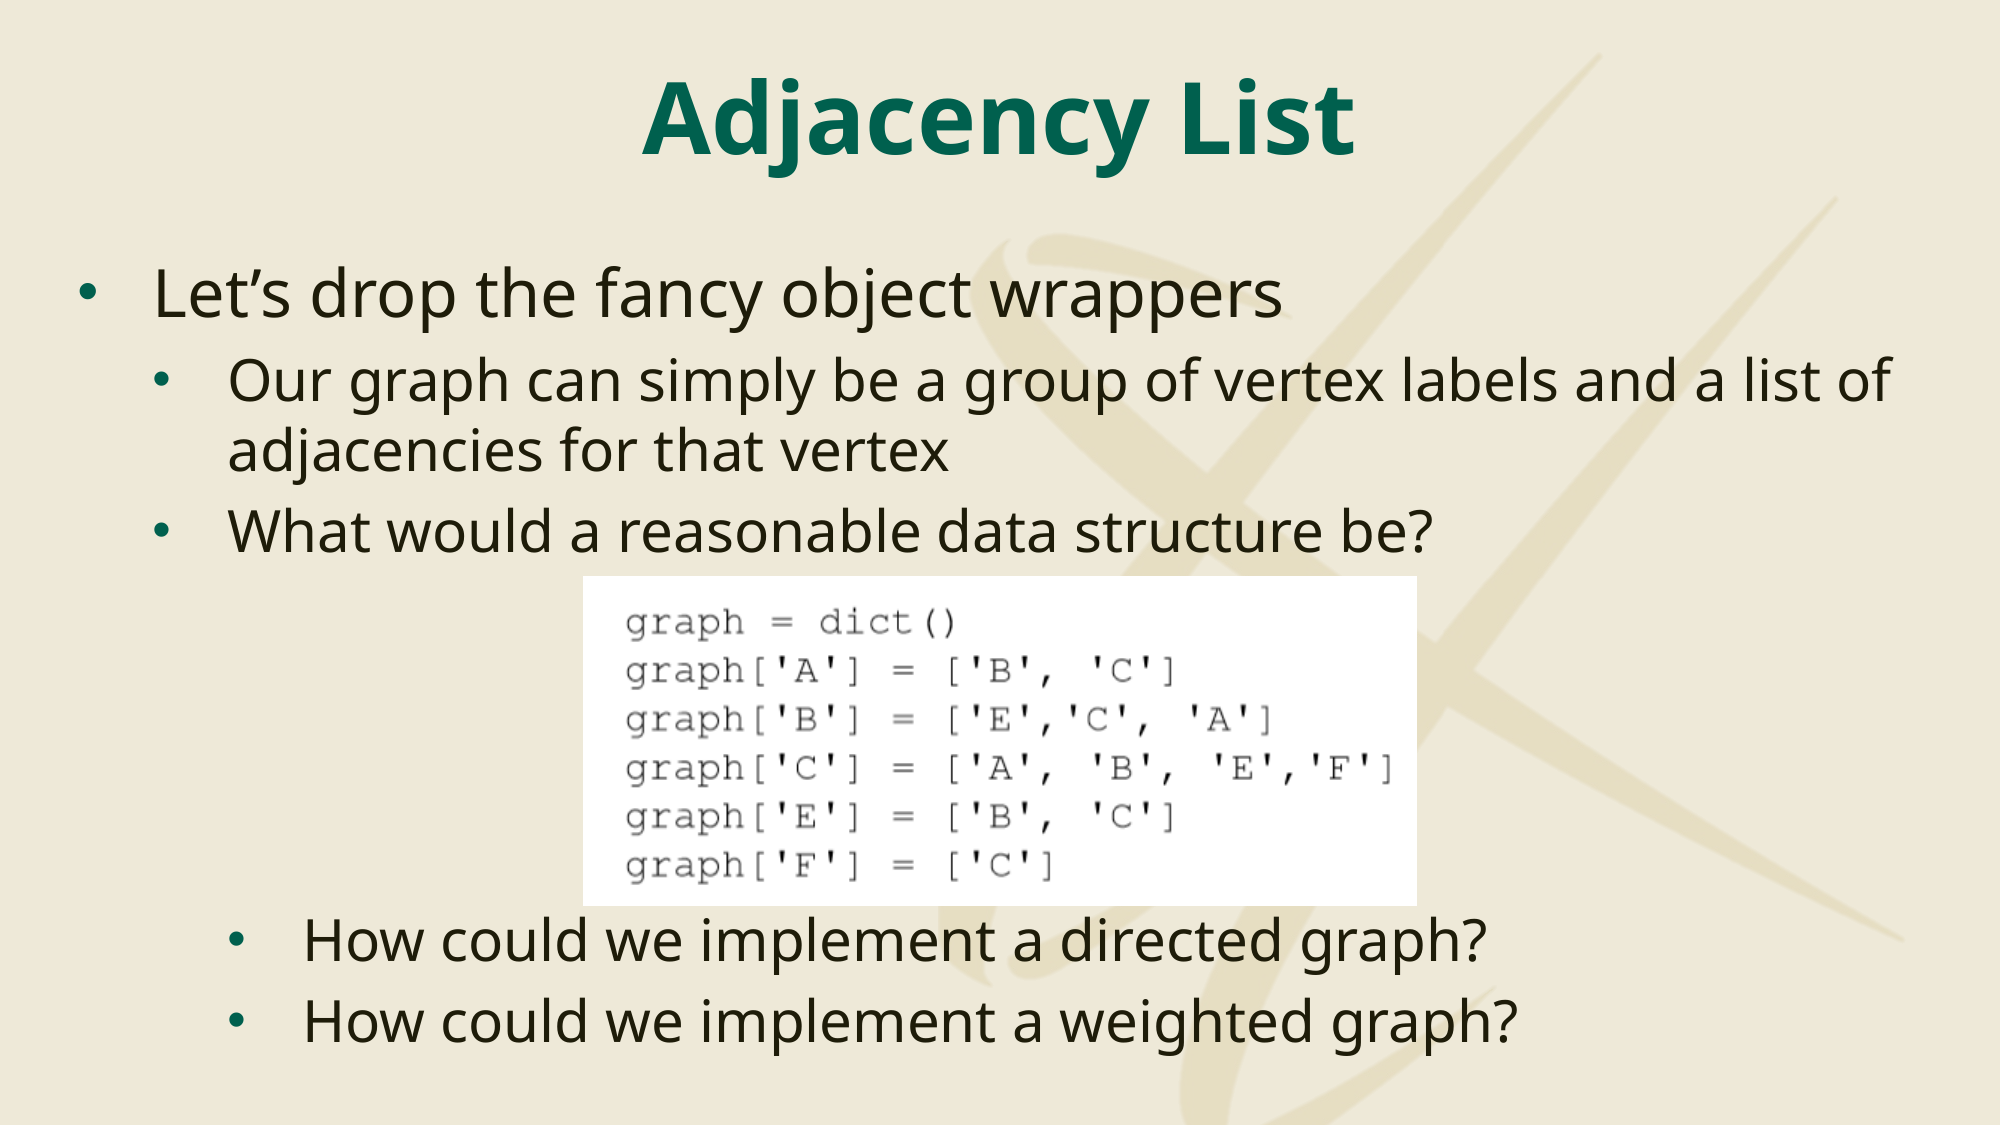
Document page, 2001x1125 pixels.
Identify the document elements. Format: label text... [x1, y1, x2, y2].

title Adjacency List [51, 0, 938, 244]
picture [583, 0, 1949, 1125]
text_box Let’s drop the fancy object wrappers Our graph can simply be a group of vertex labels and a list of adjacencies for that vertex What would a reasonable data structure be? How could we implement a directed graph? How could we implement a weighted graph? [62, 243, 938, 1125]
